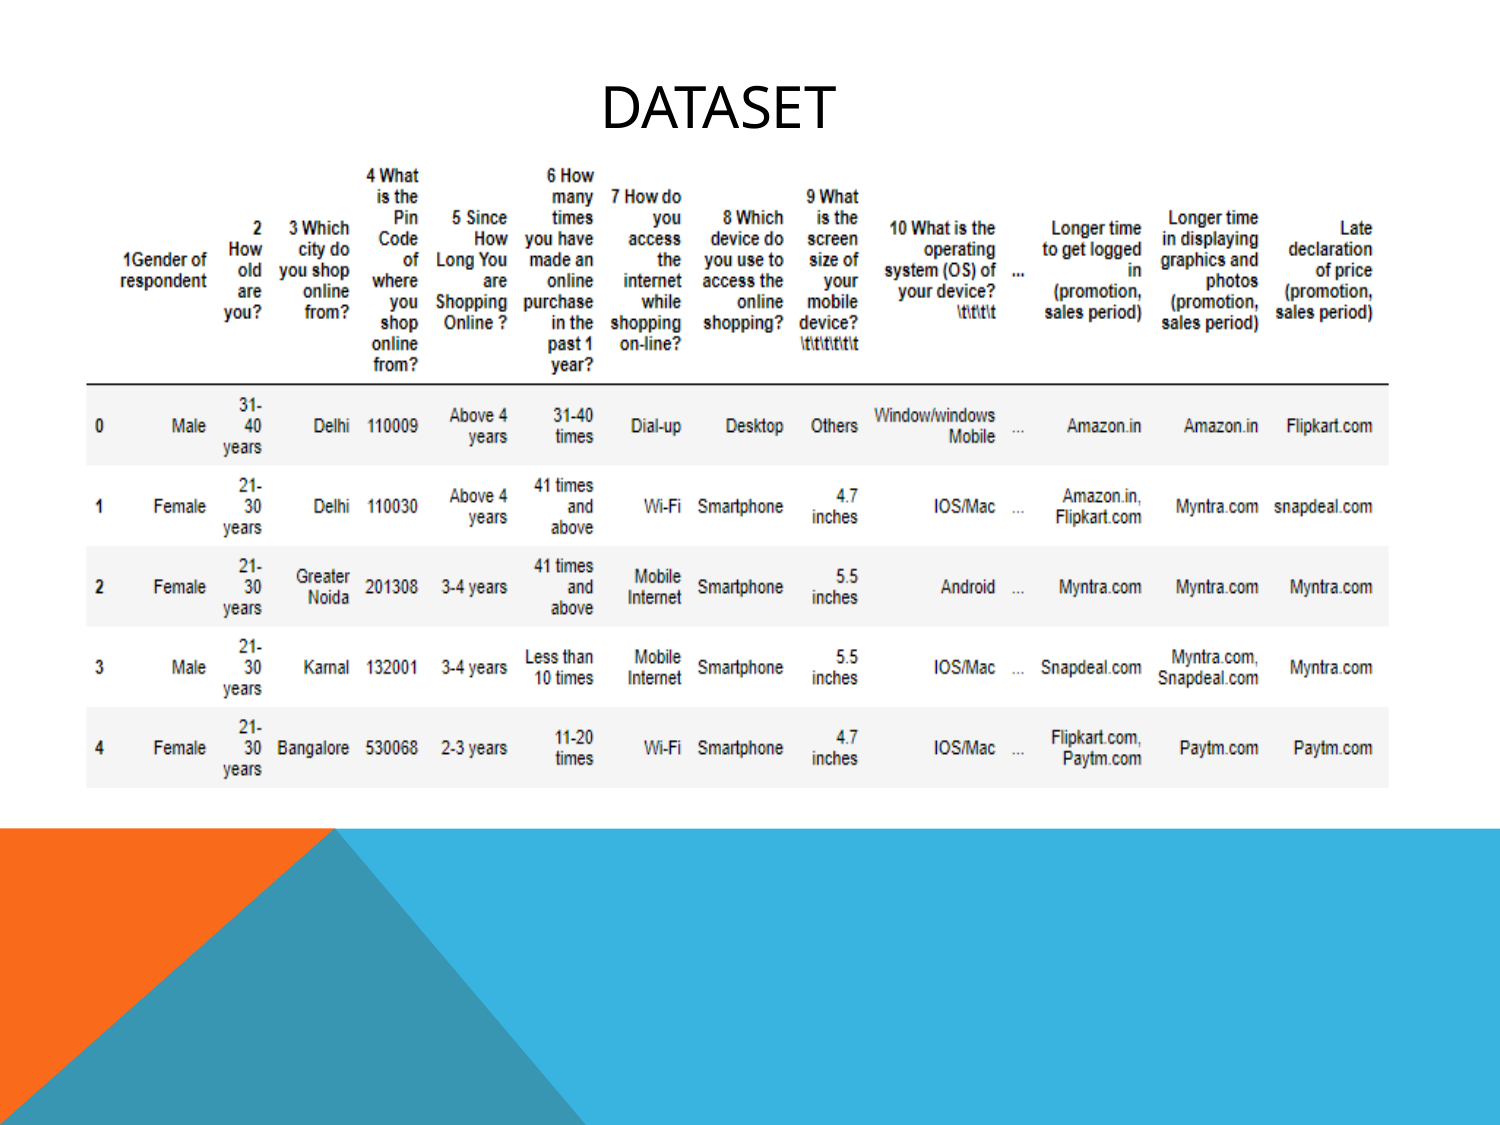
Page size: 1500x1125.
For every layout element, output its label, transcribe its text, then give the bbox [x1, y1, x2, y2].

title DATASET [135, 60, 1369, 135]
picture [74, 137, 1409, 788]
